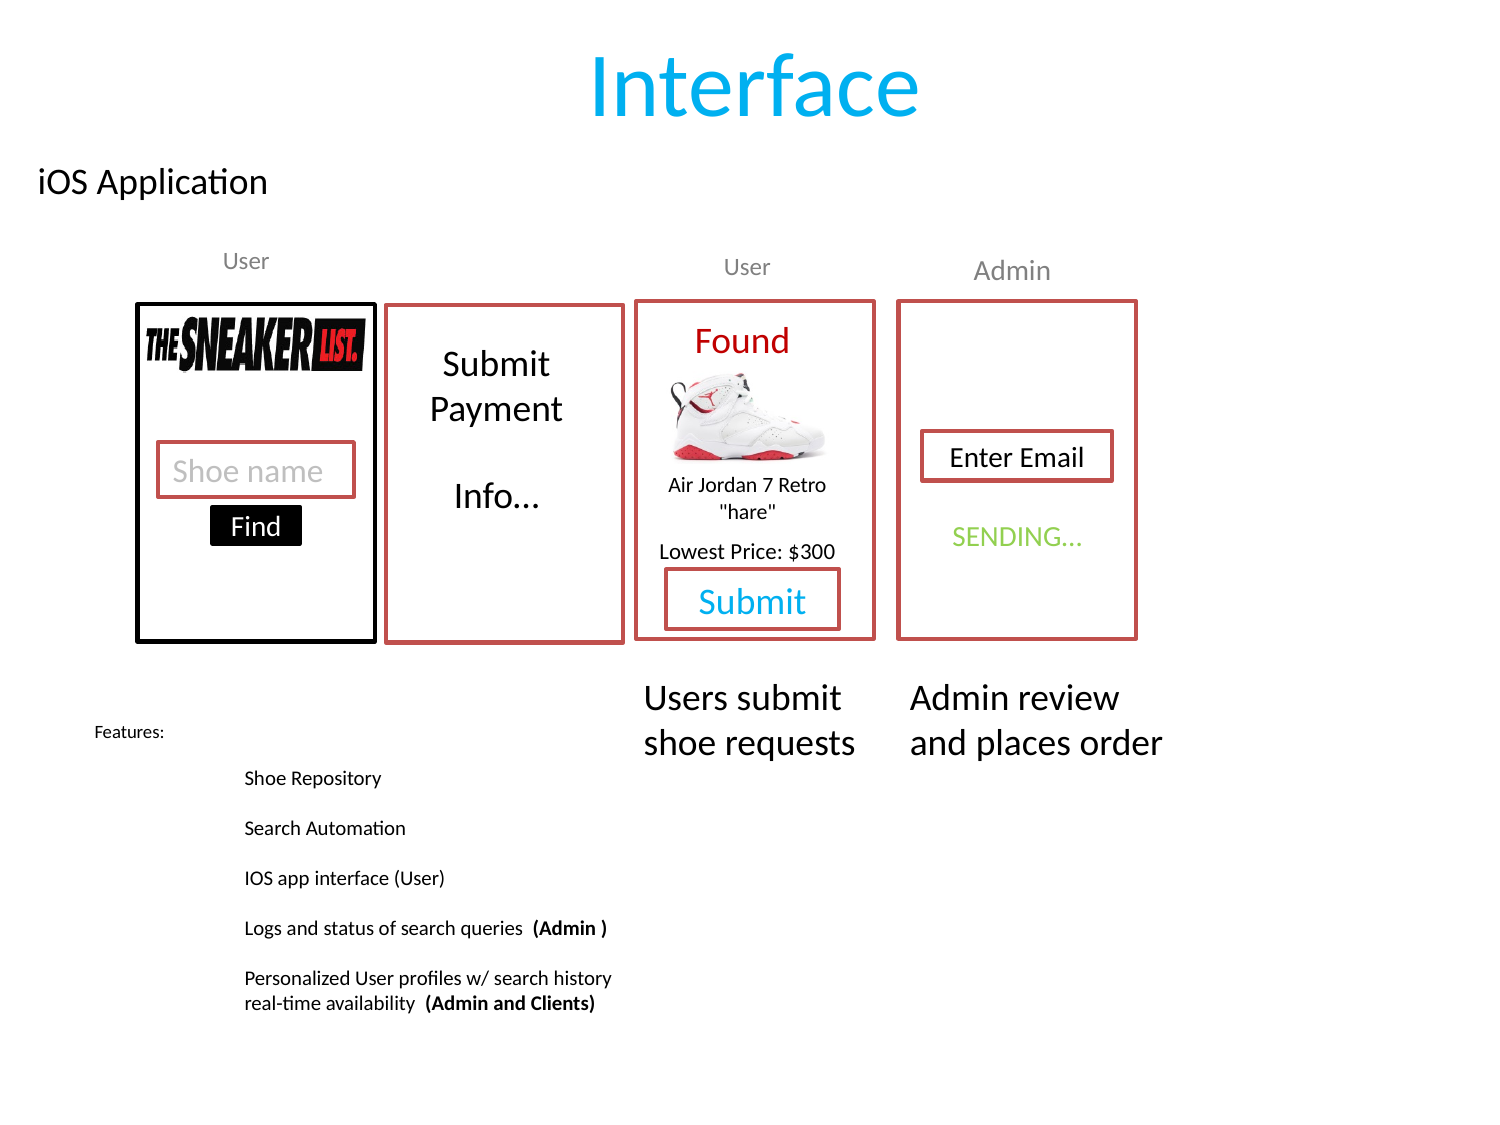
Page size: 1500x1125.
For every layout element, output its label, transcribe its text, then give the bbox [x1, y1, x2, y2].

title Interface [79, 0, 1430, 174]
text_box Air Jordan 7 Retro "hare" [628, 463, 867, 531]
text_box User [127, 237, 366, 282]
text_box Shoe name [156, 440, 356, 499]
picture [146, 316, 366, 373]
text_box Users submit shoe requests [628, 665, 883, 712]
text_box [384, 303, 625, 645]
text_box [634, 299, 876, 641]
text_box Found [638, 308, 847, 369]
text_box Enter Email [920, 429, 1114, 483]
picture [659, 338, 836, 464]
text_box [135, 302, 377, 644]
text_box Submit [664, 567, 841, 631]
text_box User [628, 243, 867, 288]
text_box iOS Application [22, 149, 739, 210]
text_box Features: Shoe Repository Search Automation IOS app interface (User) Logs and status of search queries (Admin ) Personalized User profiles w/ search history real-time availability (Admin and Clients) [79, 712, 1405, 1047]
text_box Submit Payment [409, 331, 584, 437]
text_box Admin [901, 244, 1123, 294]
text_box Info… [409, 463, 584, 524]
text_box Find [210, 505, 302, 546]
text_box SENDING… [929, 509, 1105, 560]
text_box [896, 299, 1138, 641]
text_box Admin review and places order [895, 665, 1182, 712]
text_box Lowest Price: $300 [643, 529, 852, 572]
